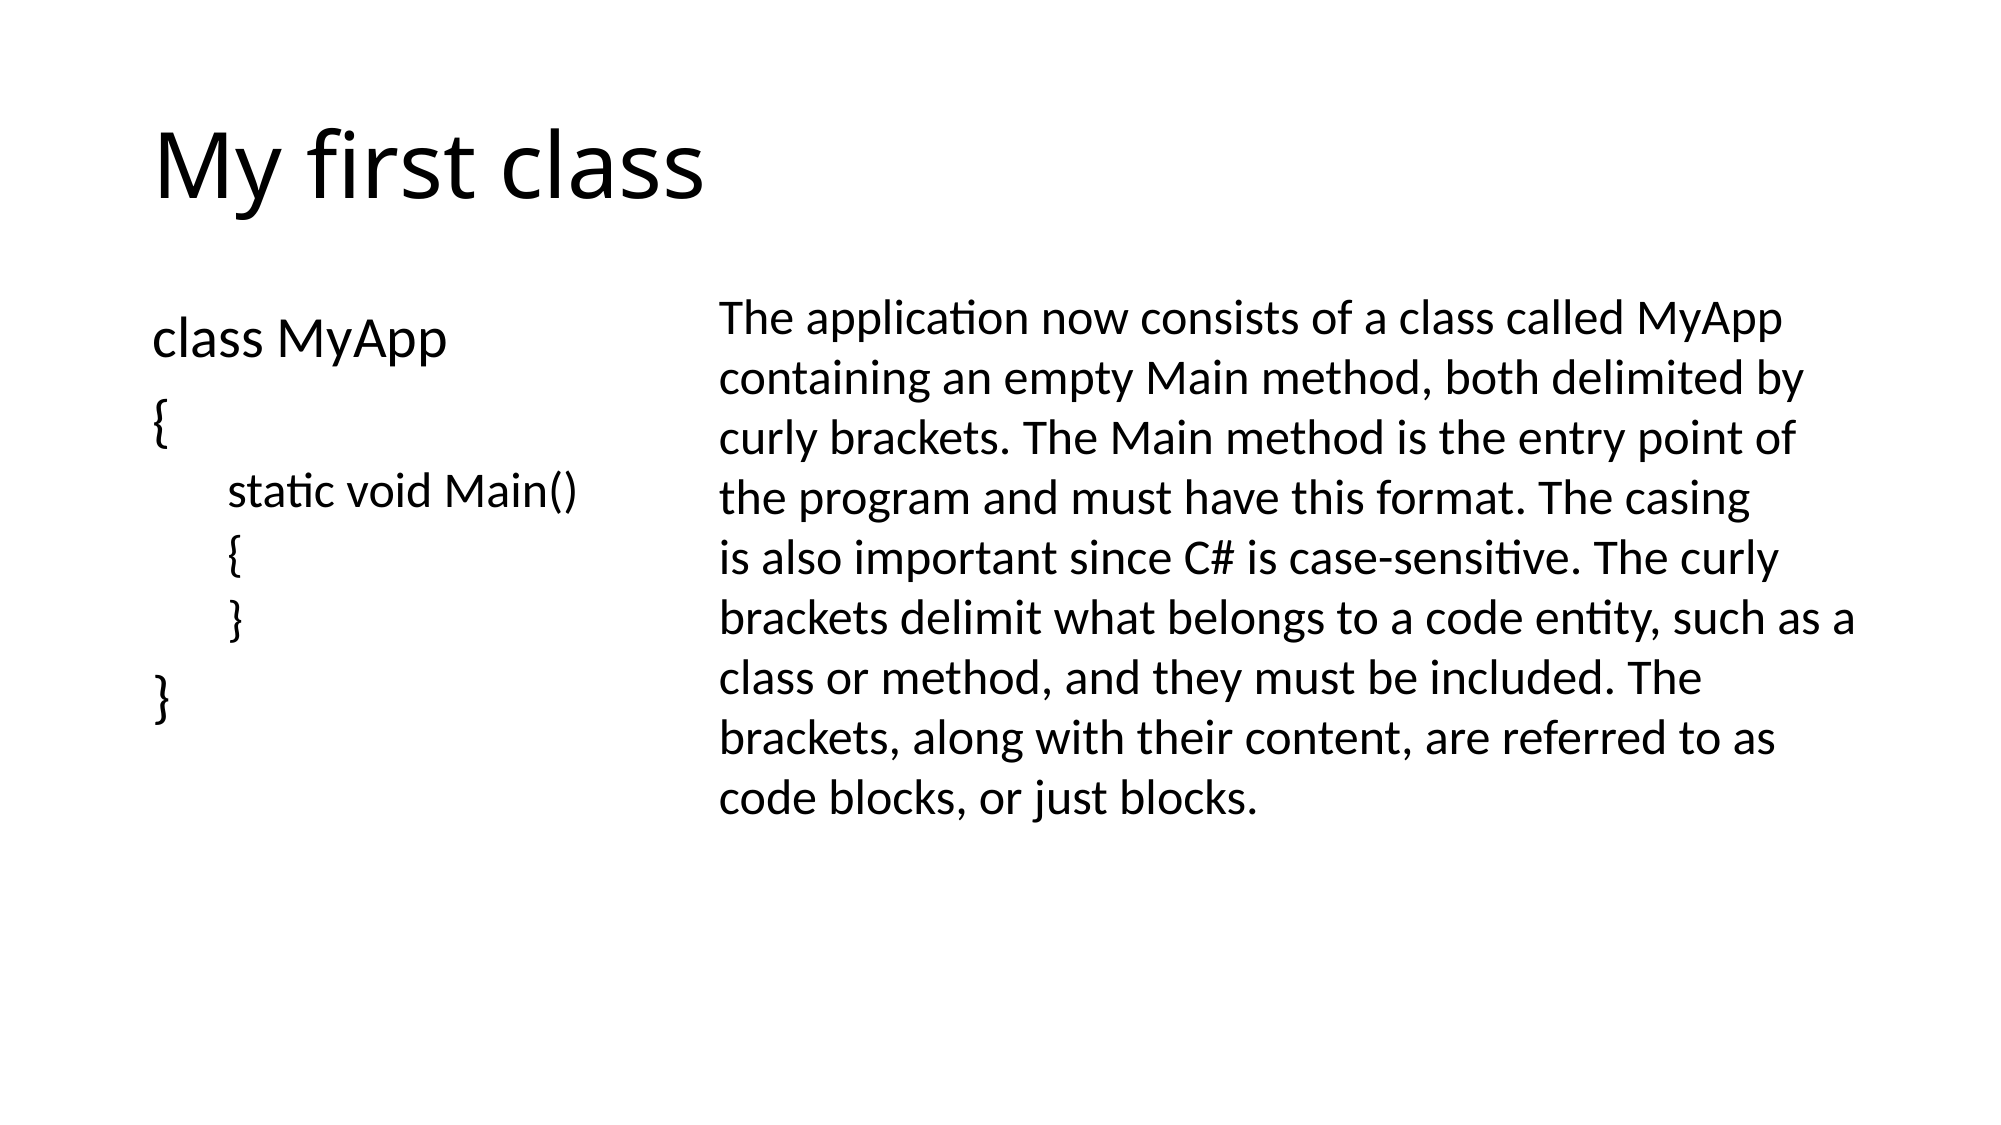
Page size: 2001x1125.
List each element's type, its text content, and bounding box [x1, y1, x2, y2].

list class MyApp { static void Main() { } } [137, 299, 646, 839]
title My first class [137, 59, 1863, 278]
text_box The application now consists of a class called MyApp containing an empty Main method, both delimited by curly brackets. The Main method is the entry point of the program and must have this format. The casing is also important since C# is case-sensitive. The curly brackets delimit what belongs to a code entity, such as a class or method, and they must be included. The brackets, along with their content, are referred to as code blocks, or just blocks. [704, 277, 1889, 832]
